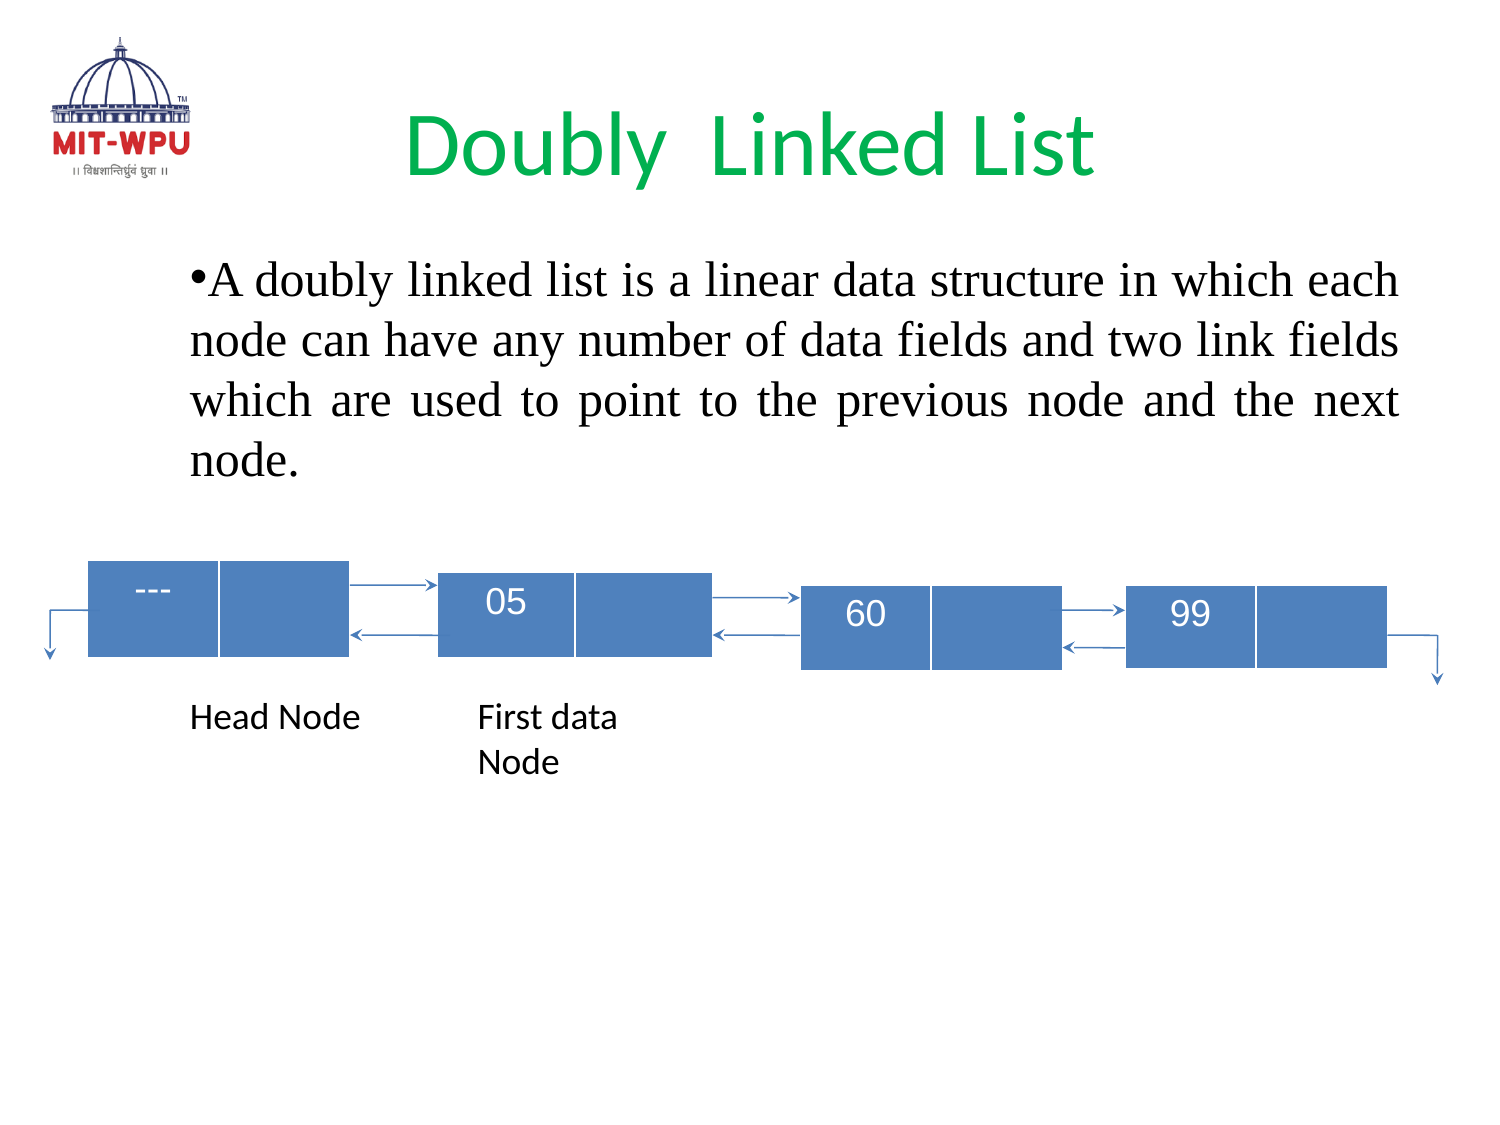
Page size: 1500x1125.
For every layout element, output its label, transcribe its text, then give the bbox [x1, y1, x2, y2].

table_header --- [88, 561, 218, 657]
table_header [1257, 586, 1387, 668]
text_box First data Node [462, 685, 688, 790]
table_header [220, 561, 349, 657]
title Doubly Linked List [75, 45, 1425, 233]
text_box A doubly linked list is a linear data structure in which each node can have any number of data fields and two link fields which are used to point to the previous node and the next node. [174, 238, 1416, 494]
table_header 60 [801, 586, 930, 670]
text_box Head Node [174, 685, 400, 745]
table_header [932, 586, 1062, 670]
table_header [576, 573, 712, 657]
table_header 05 [438, 573, 574, 657]
table_header 99 [1126, 586, 1255, 668]
picture [49, 37, 207, 180]
